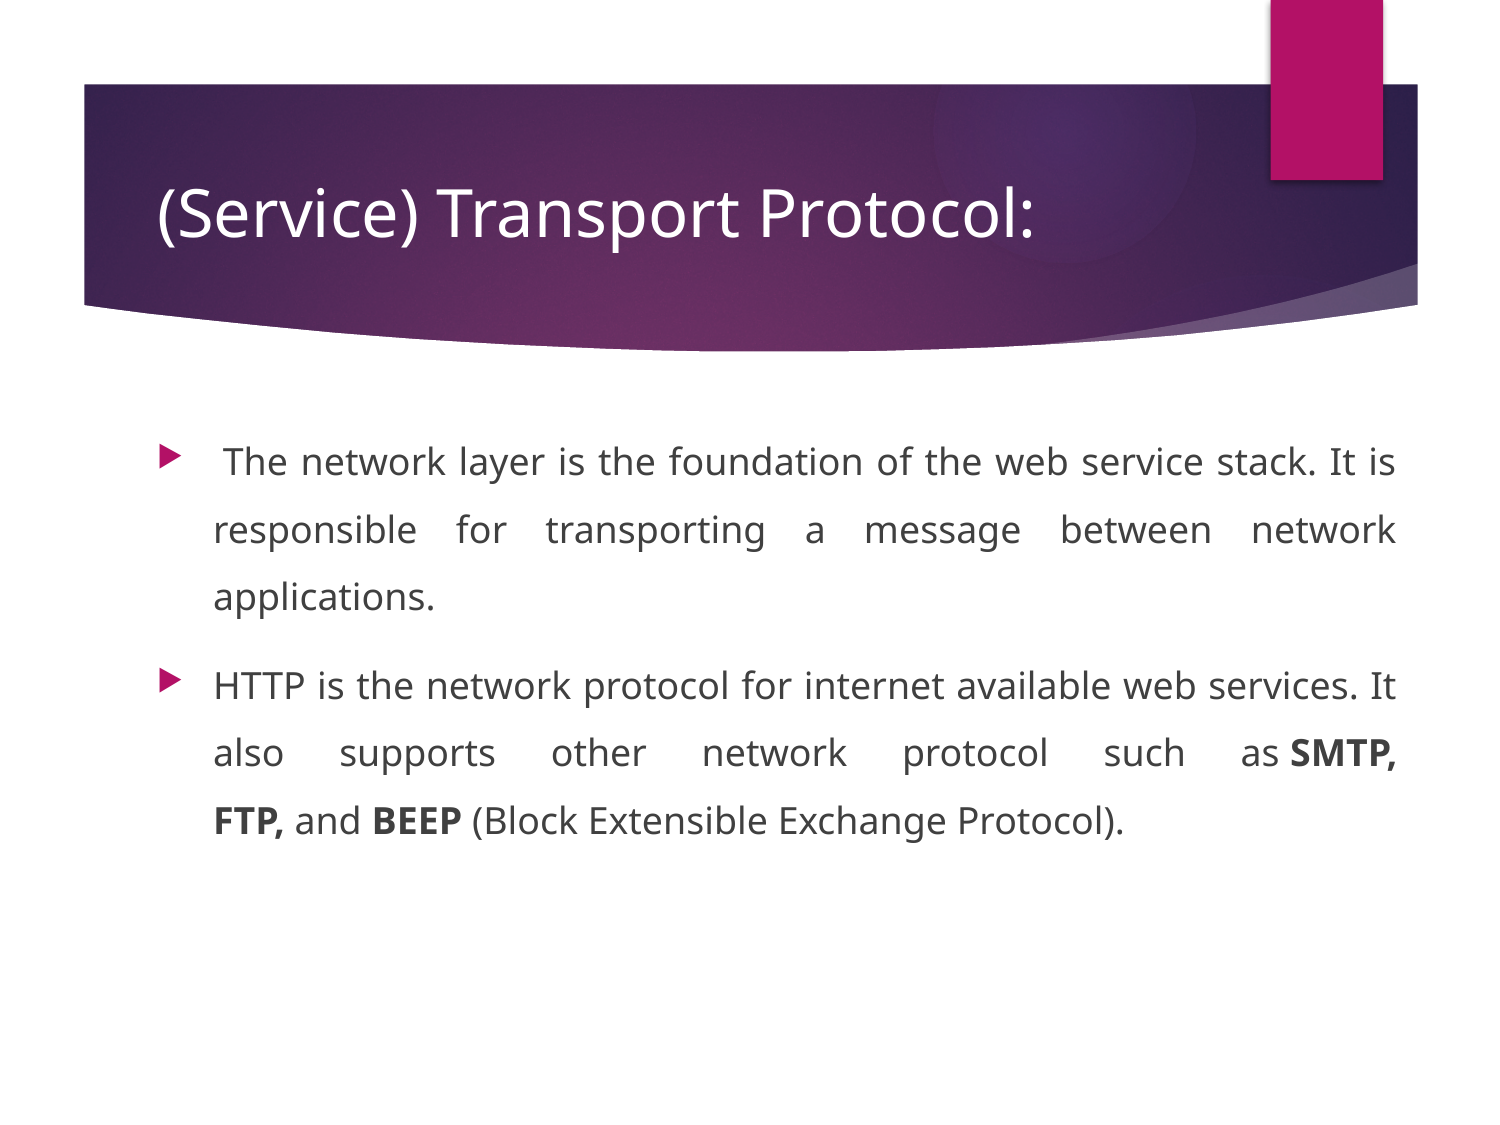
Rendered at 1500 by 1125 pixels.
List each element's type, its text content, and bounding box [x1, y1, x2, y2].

list The network layer is the foundation of the web service stack. It is responsible for transporting a message between network applications. HTTP is the network protocol for internet available web services. It also supports other network protocol such as SMTP, FTP, and BEEP (Block Extensible Exchange Protocol). [141, 408, 1413, 1038]
title (Service) Transport Protocol: [142, 152, 1183, 269]
